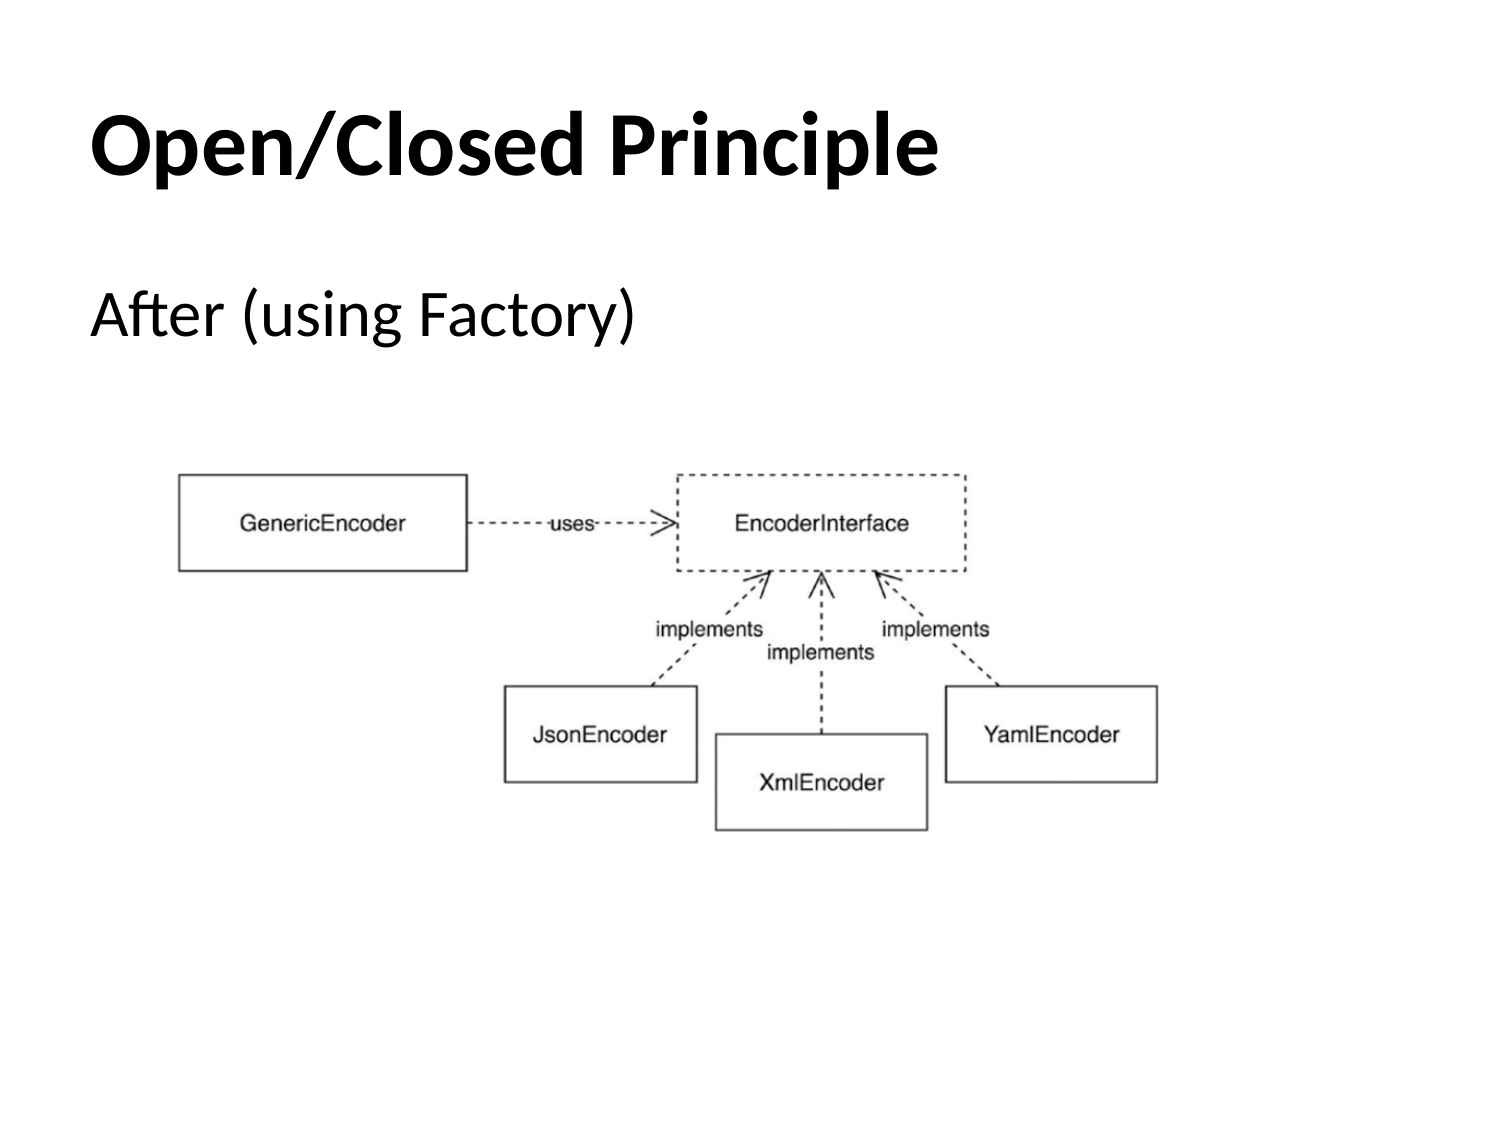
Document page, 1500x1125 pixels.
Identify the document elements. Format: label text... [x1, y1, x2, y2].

title Open/Closed Principle [75, 45, 1425, 233]
picture [124, 462, 1199, 851]
list After (using Factory) [75, 262, 1425, 1005]
